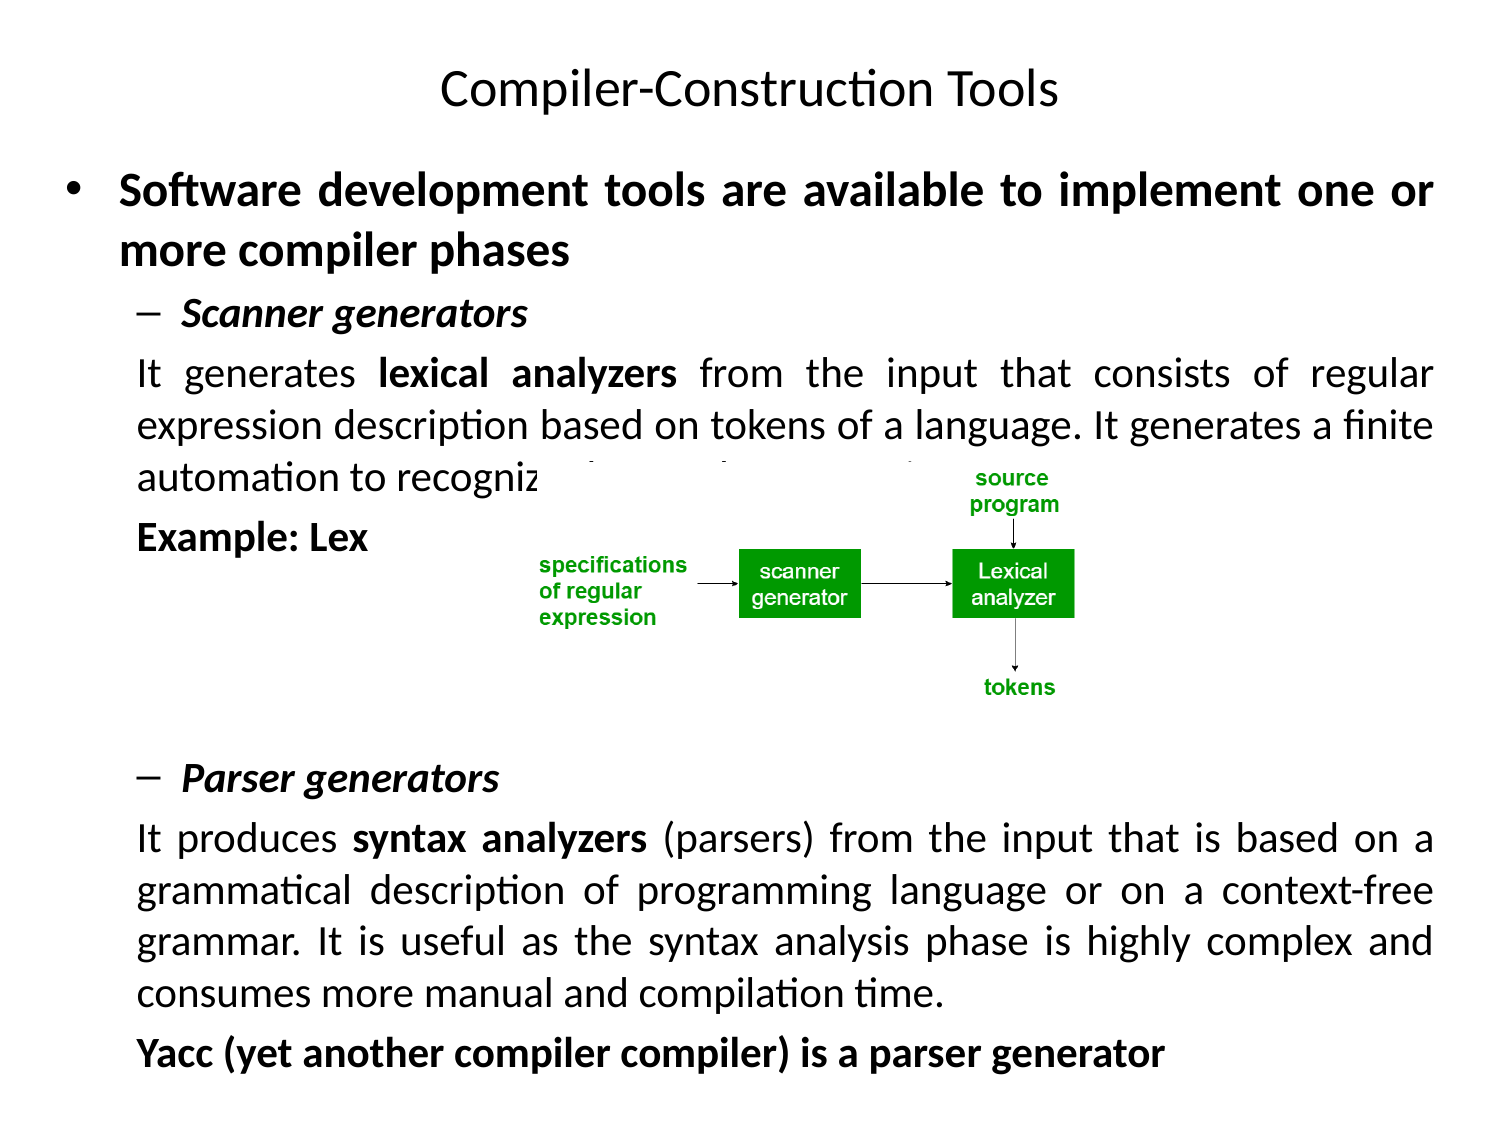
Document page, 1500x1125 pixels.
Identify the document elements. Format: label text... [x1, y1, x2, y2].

list Software development tools are available to implement one or more compiler phases Scanner generators It generates lexical analyzers from the input that consists of regular expression description based on tokens of a language. It generates a finite automation to recognize the regular expression. Example: Lex Parser generators It produces syntax analyzers (parsers) from the input that is based on a grammatical description of programming language or on a context-free grammar. It is useful as the syntax analysis phase is highly complex and consumes more manual and compilation time. Yacc (yet another compiler compiler) is a parser generator [50, 149, 1450, 1088]
title Compiler-Construction Tools [75, 45, 1425, 125]
picture [537, 462, 1076, 700]
